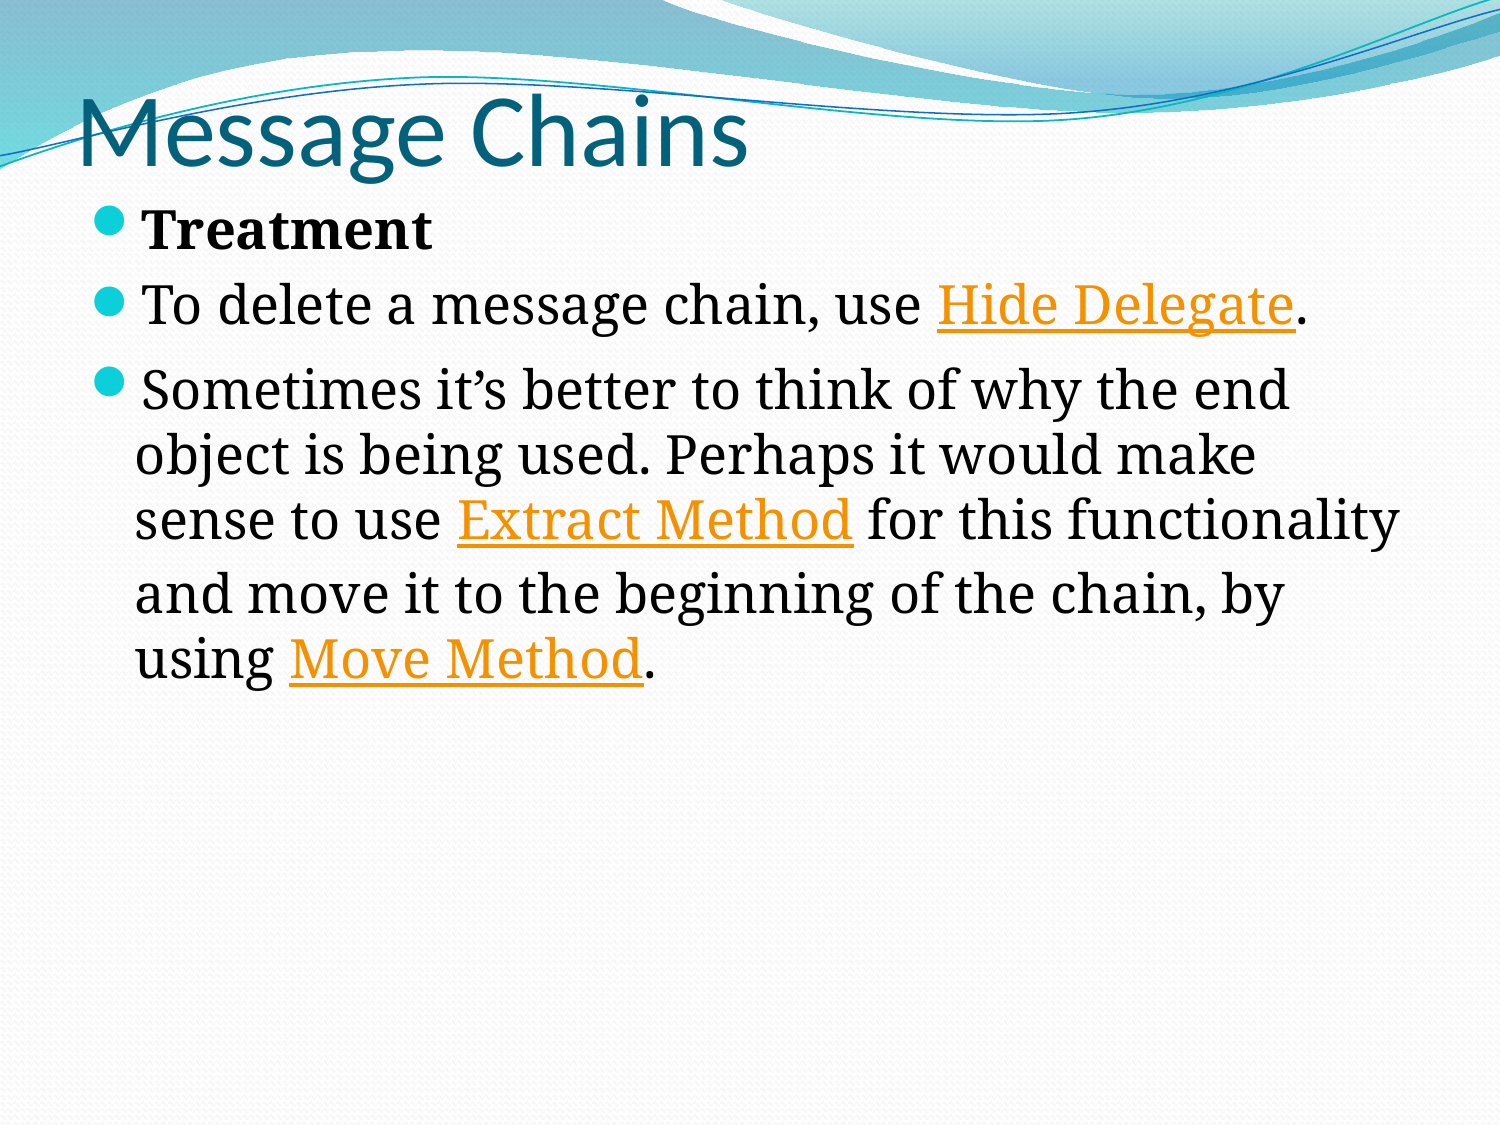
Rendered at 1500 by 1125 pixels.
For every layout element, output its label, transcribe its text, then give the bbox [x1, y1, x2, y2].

title Message Chains [75, 0, 1425, 188]
list Treatment To delete a message chain, use Hide Delegate. Sometimes it’s better to think of why the end object is being used. Perhaps it would make sense to use Extract Method for this functionality and move it to the beginning of the chain, by using Move Method. [75, 188, 1425, 1038]
